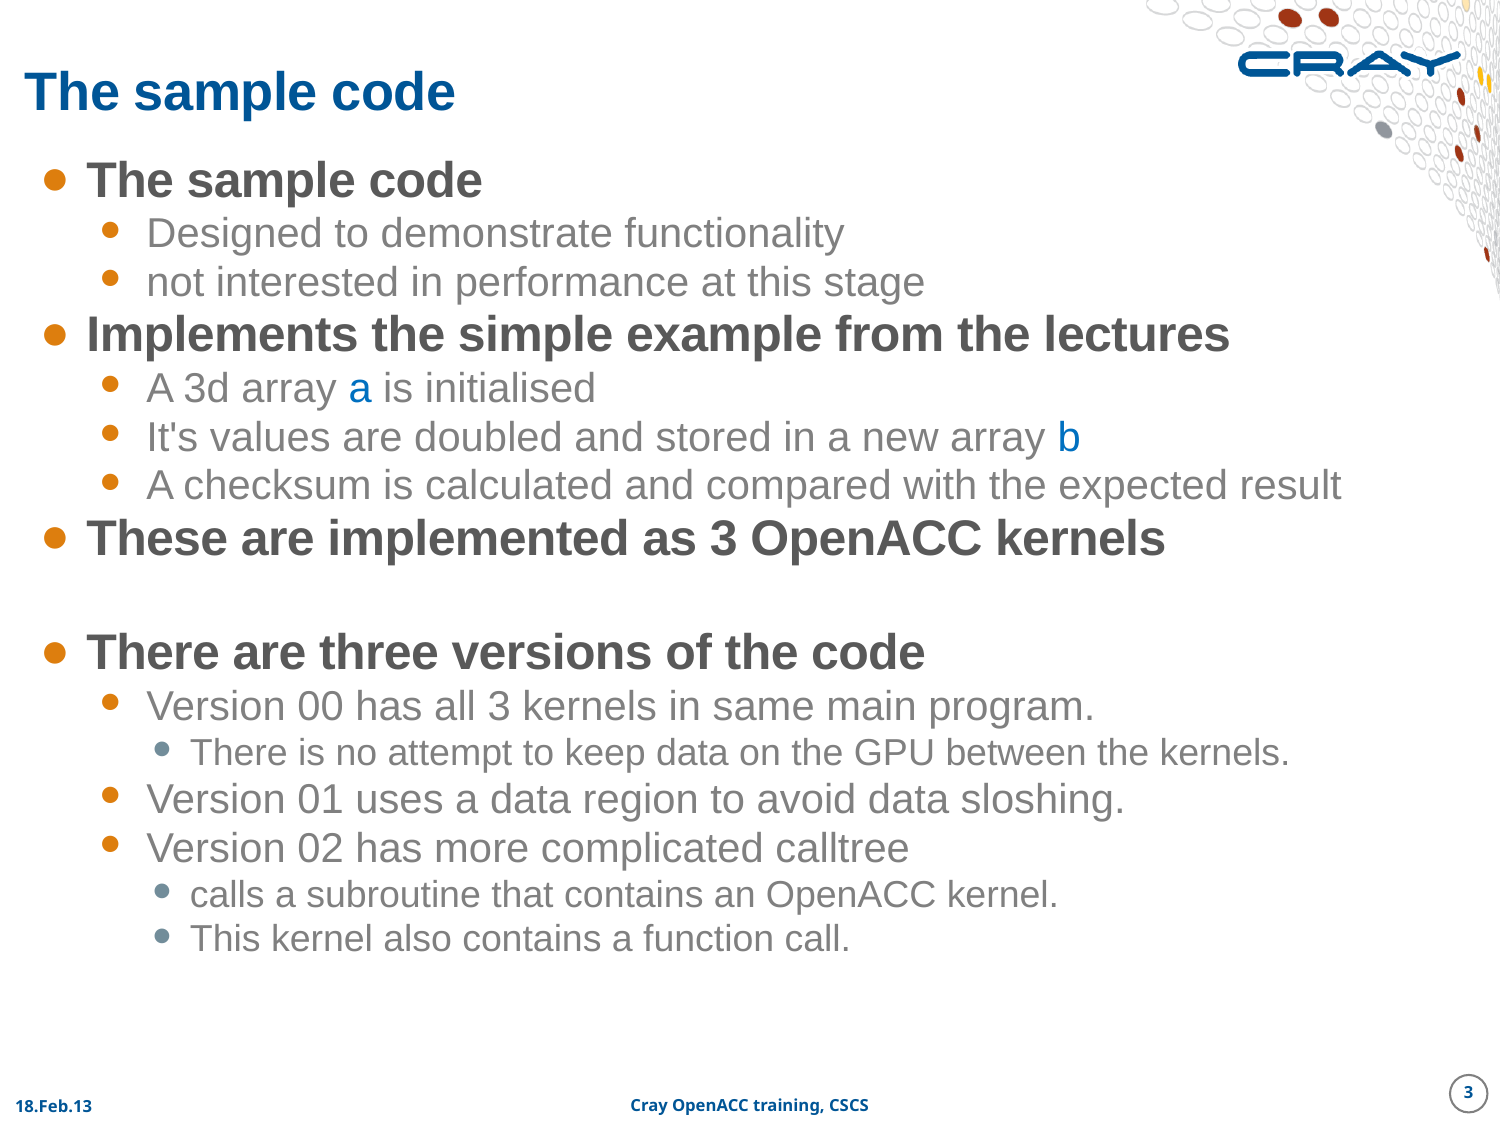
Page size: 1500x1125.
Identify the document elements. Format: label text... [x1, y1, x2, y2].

slide_number 3 [1448, 1073, 1489, 1114]
picture [0, 0, 1500, 1125]
title The sample code [24, 24, 1225, 149]
footer Cray OpenACC training, CSCS [512, 1087, 988, 1125]
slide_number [0, 1087, 350, 1125]
list The sample code Designed to demonstrate functionality not interested in performance at this stage Implements the simple example from the lectures A 3d array a is initialised It's values are doubled and stored in a new array b A checksum is calculated and compared with the expected result These are implemented as 3 OpenACC kernels There are three versions of the code Version 00 has all 3 kernels in same main program. There is no attempt to keep data on the GPU between the kernels. Version 01 uses a data region to avoid data sloshing. Version 02 has more complicated calltree calls a subroutine that contains an OpenACC kernel. This kernel also contains a function call. [24, 149, 1463, 1063]
